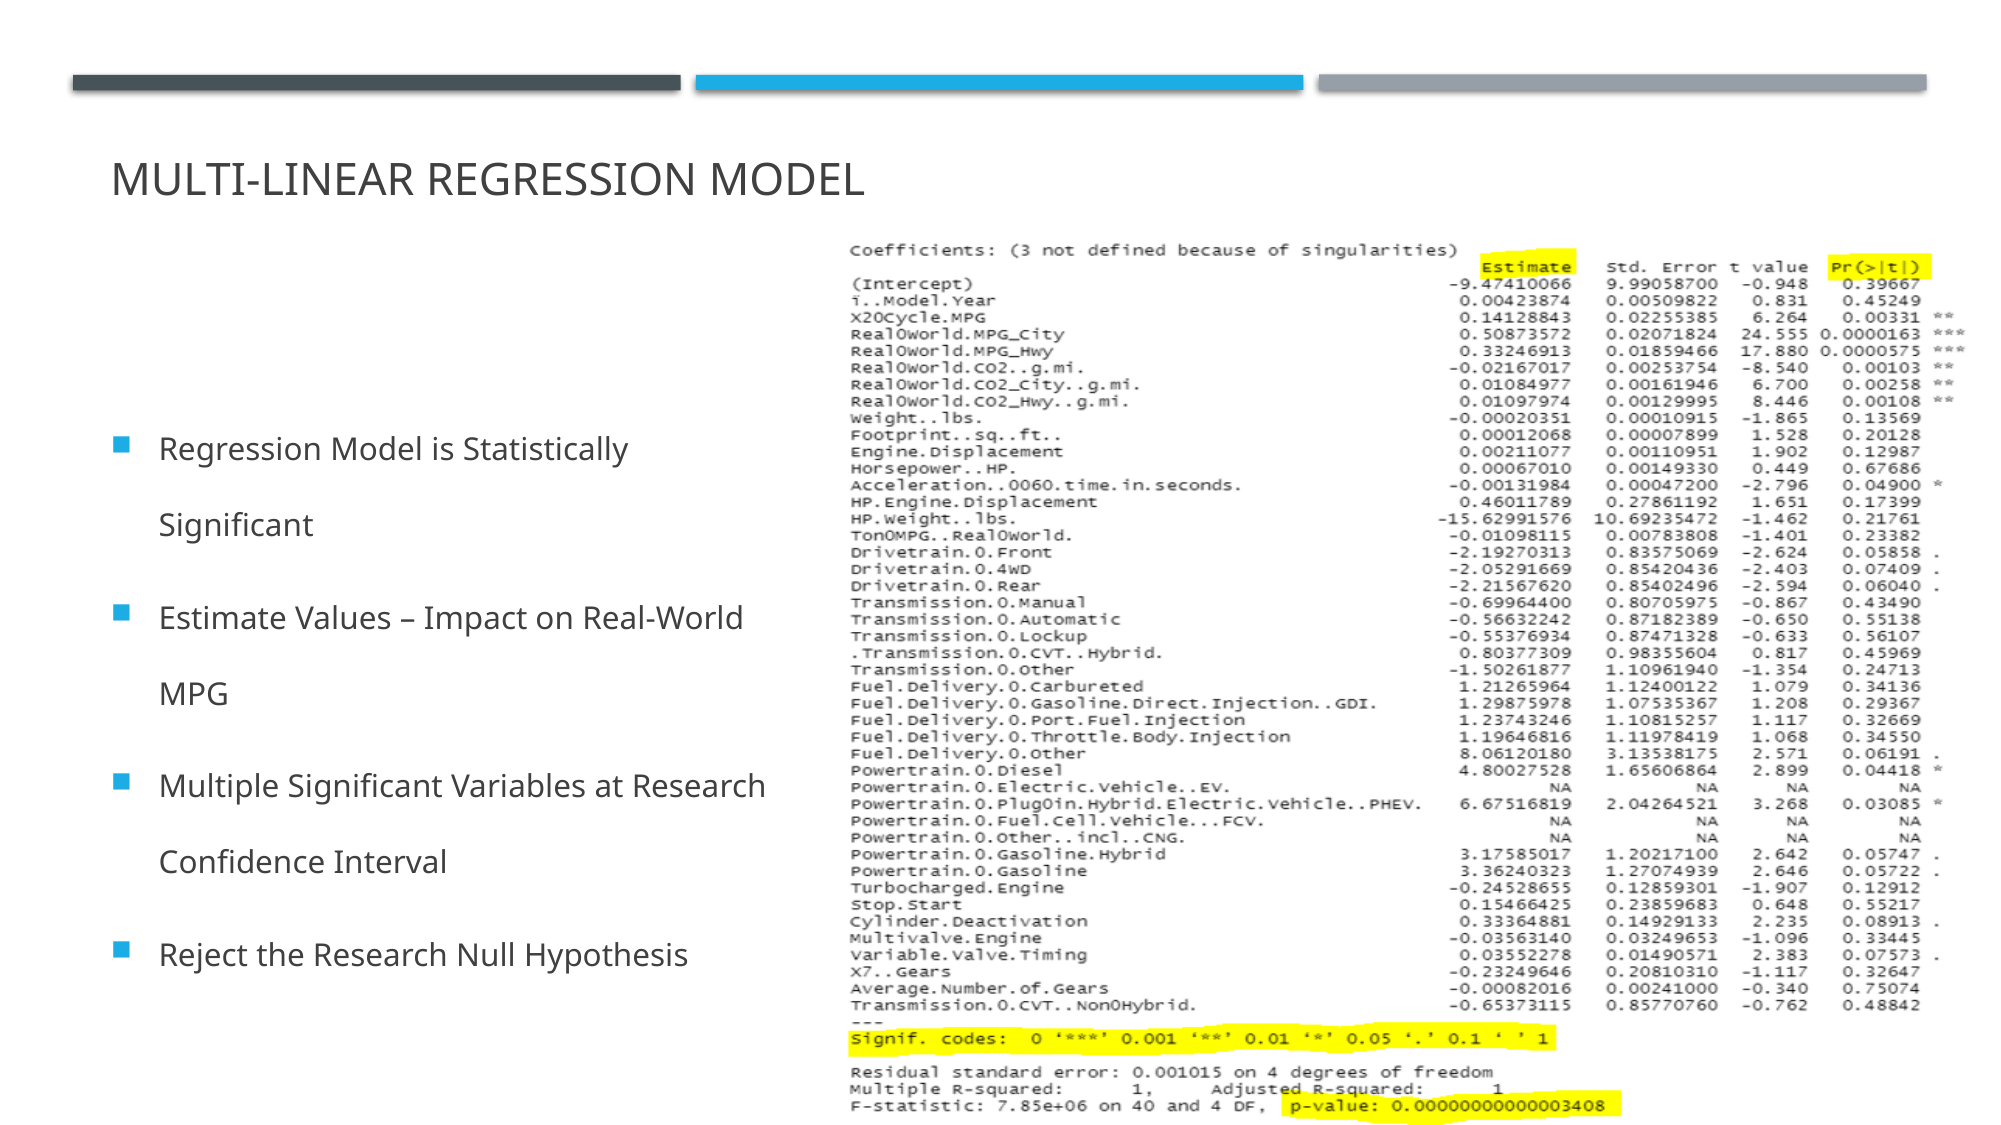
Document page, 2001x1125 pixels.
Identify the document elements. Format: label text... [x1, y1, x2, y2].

list Regression Model is Statistically Significant Estimate Values – Impact on Real-World MPG Multiple Significant Variables at Research Confidence Interval Reject the Research Null Hypothesis [95, 383, 783, 981]
picture [844, 240, 1975, 1125]
title Multi-Linear Regression Model [95, 142, 1905, 212]
